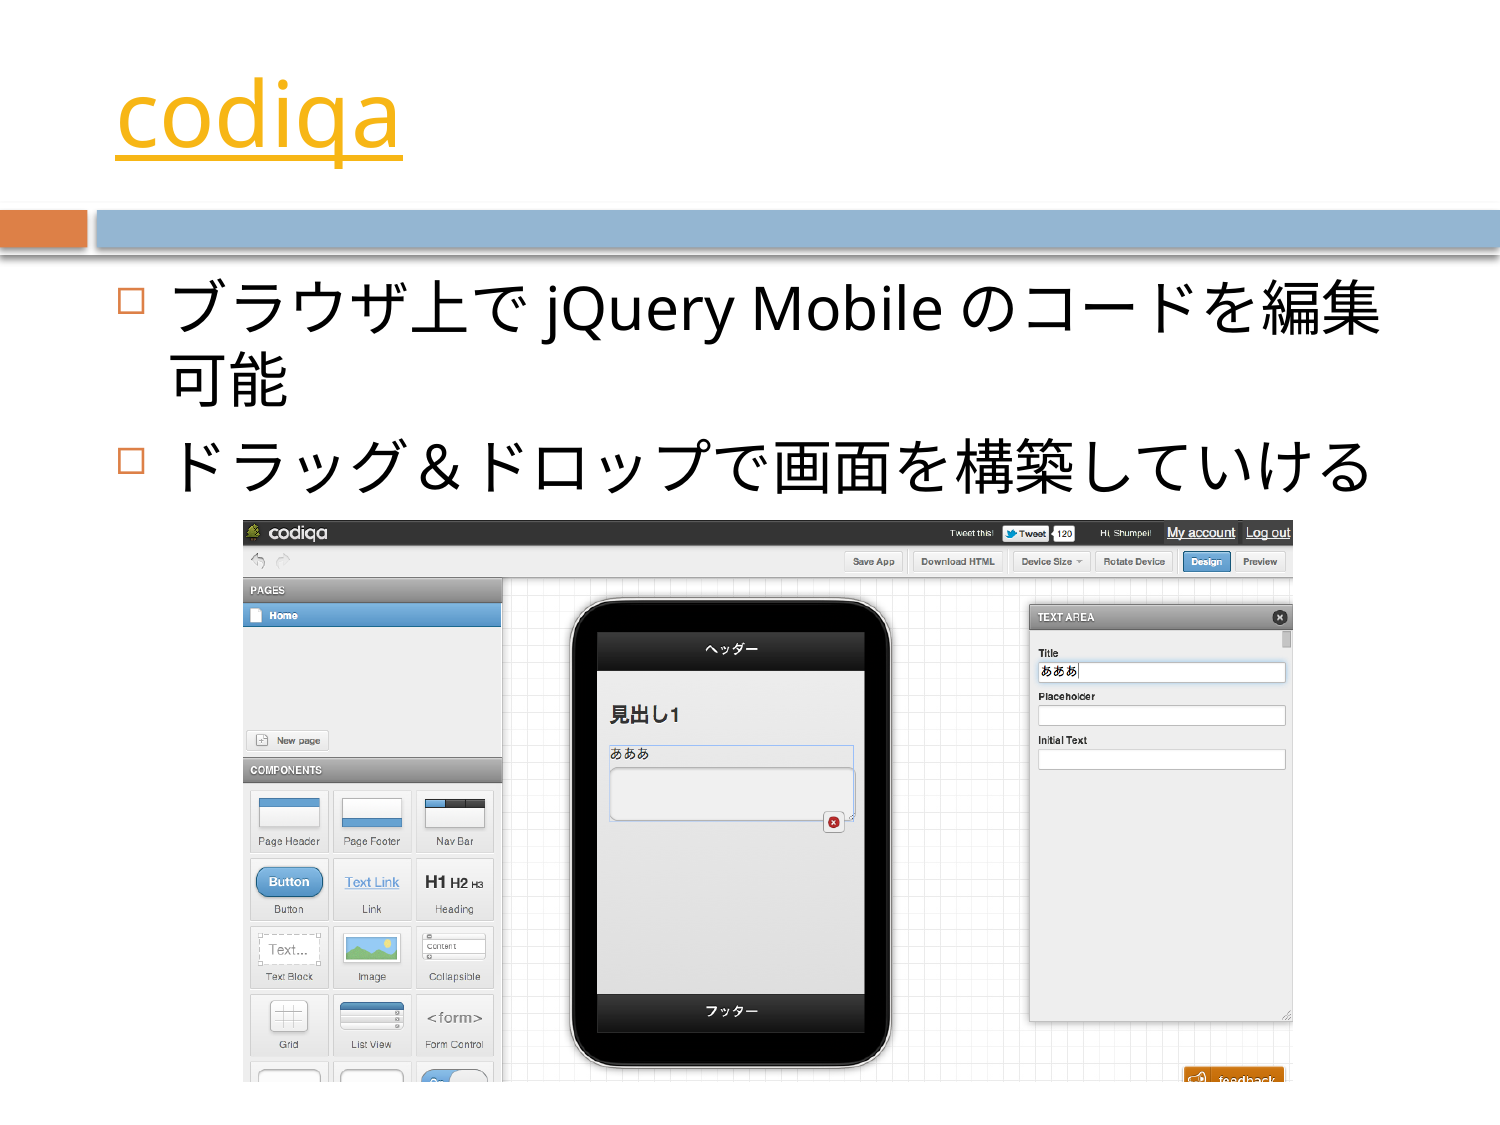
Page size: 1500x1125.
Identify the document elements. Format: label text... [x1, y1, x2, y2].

picture [243, 520, 1293, 1083]
title codiqa [100, 37, 1438, 200]
list ブラウザ上でjQuery Mobileのコードを編集可能 ドラッグ＆ドロップで画面を構築していける [100, 262, 1438, 555]
